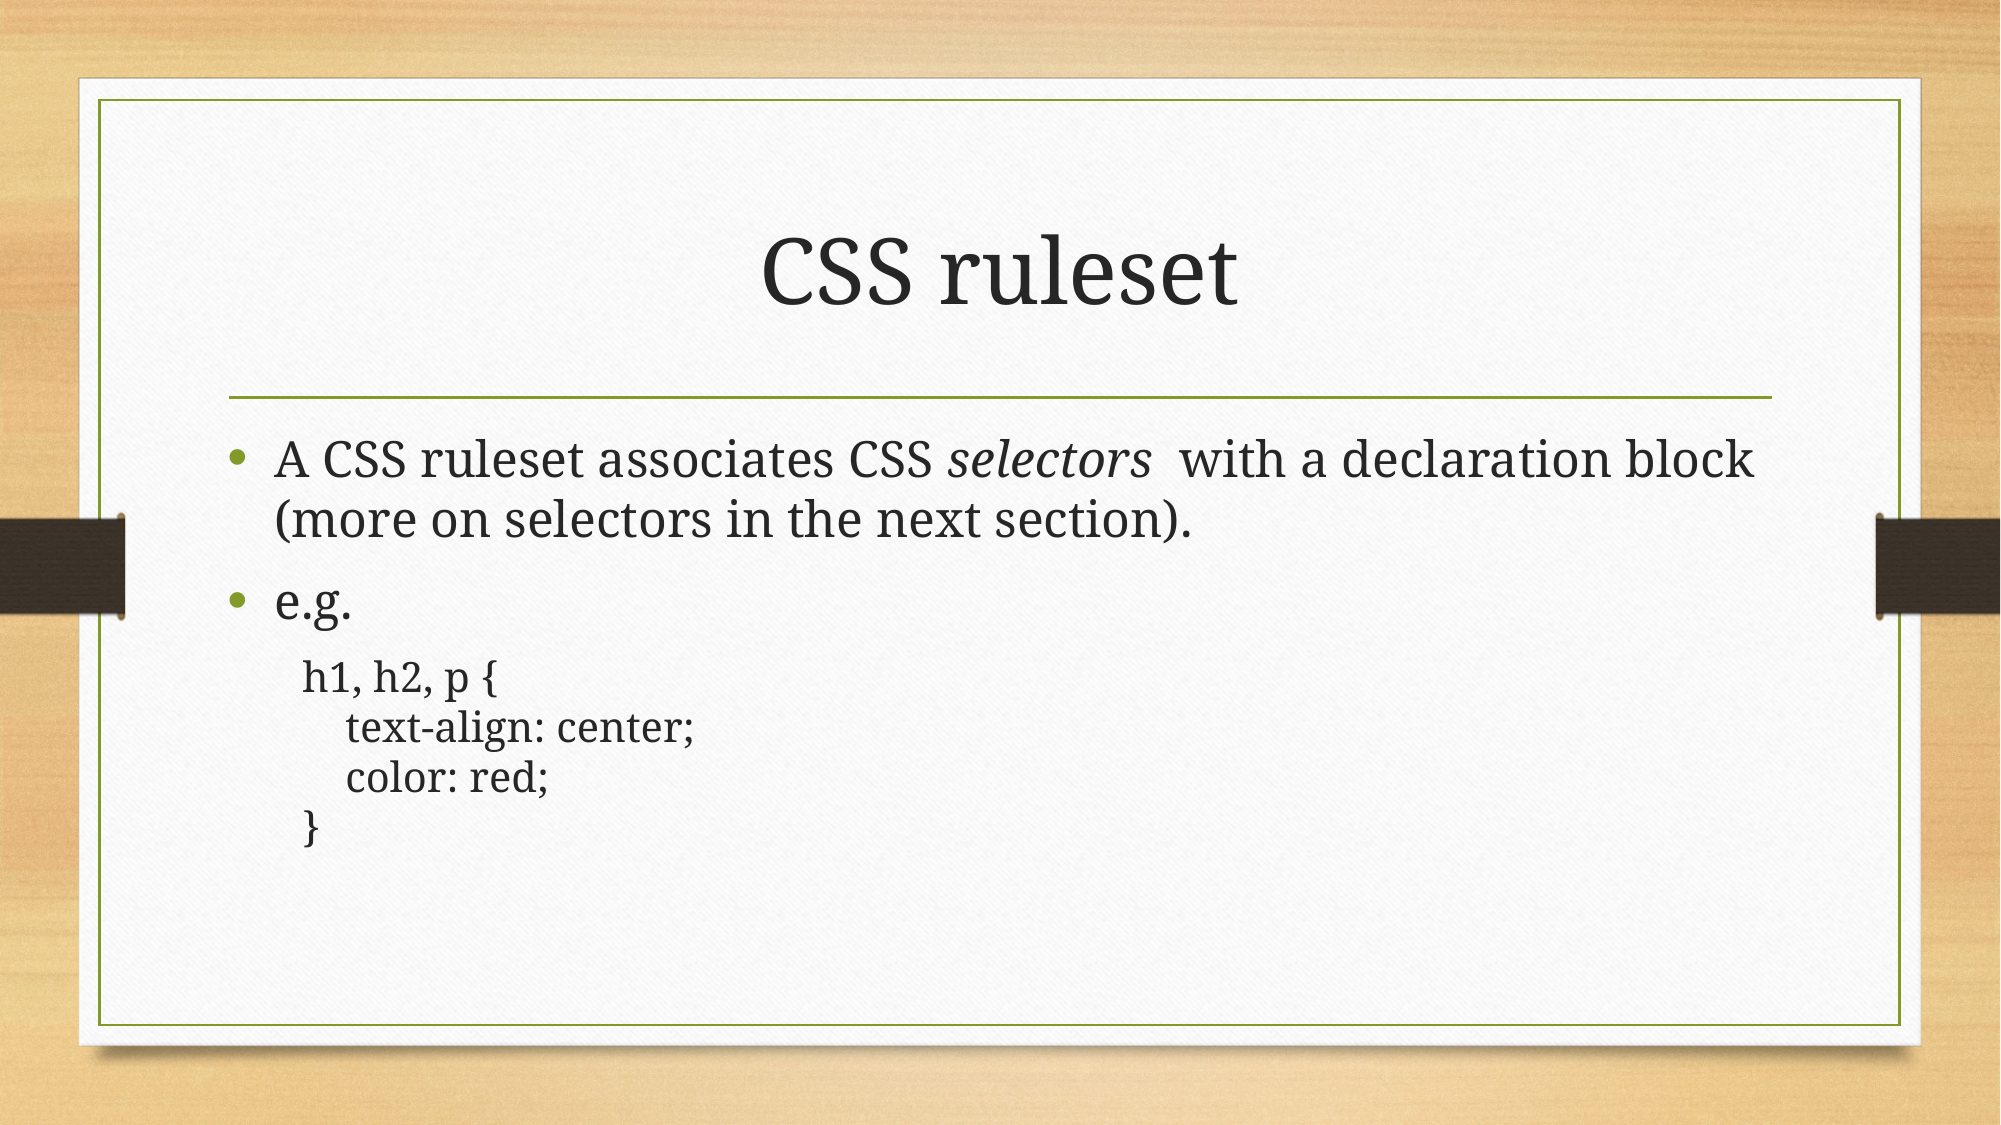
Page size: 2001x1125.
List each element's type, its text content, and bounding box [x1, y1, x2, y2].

title CSS ruleset [212, 161, 1788, 375]
list A CSS ruleset associates CSS selectors with a declaration block (more on selectors in the next section). e.g. h1, h2, p { text-align: center; color: red; } [212, 419, 1788, 964]
picture [0, 0, 2001, 1125]
